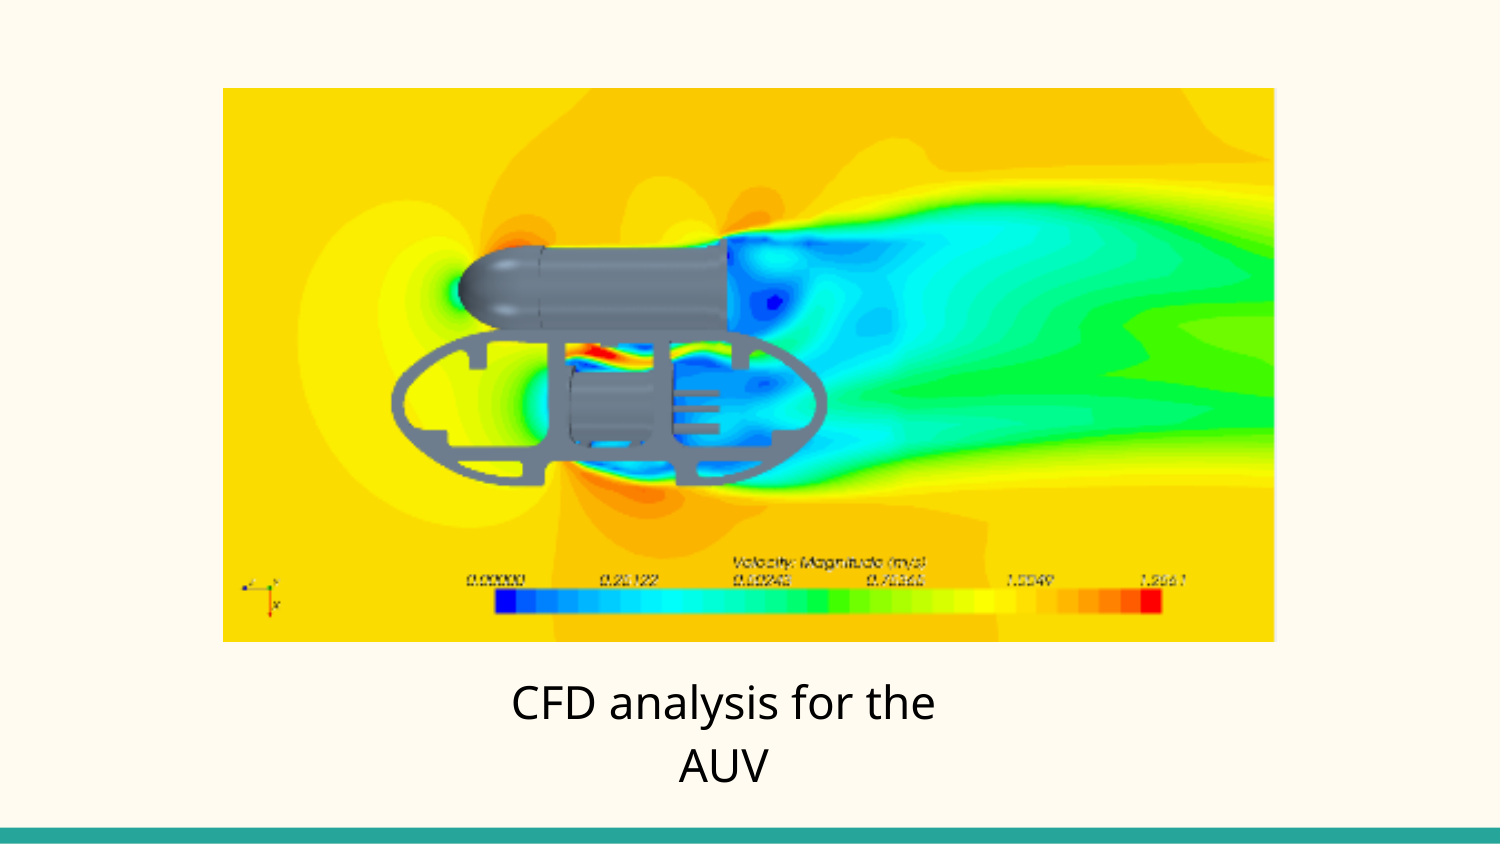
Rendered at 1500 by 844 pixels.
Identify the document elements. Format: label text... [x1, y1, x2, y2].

picture [141, 36, 1359, 654]
list CFD analysis for the AUV [458, 683, 989, 774]
